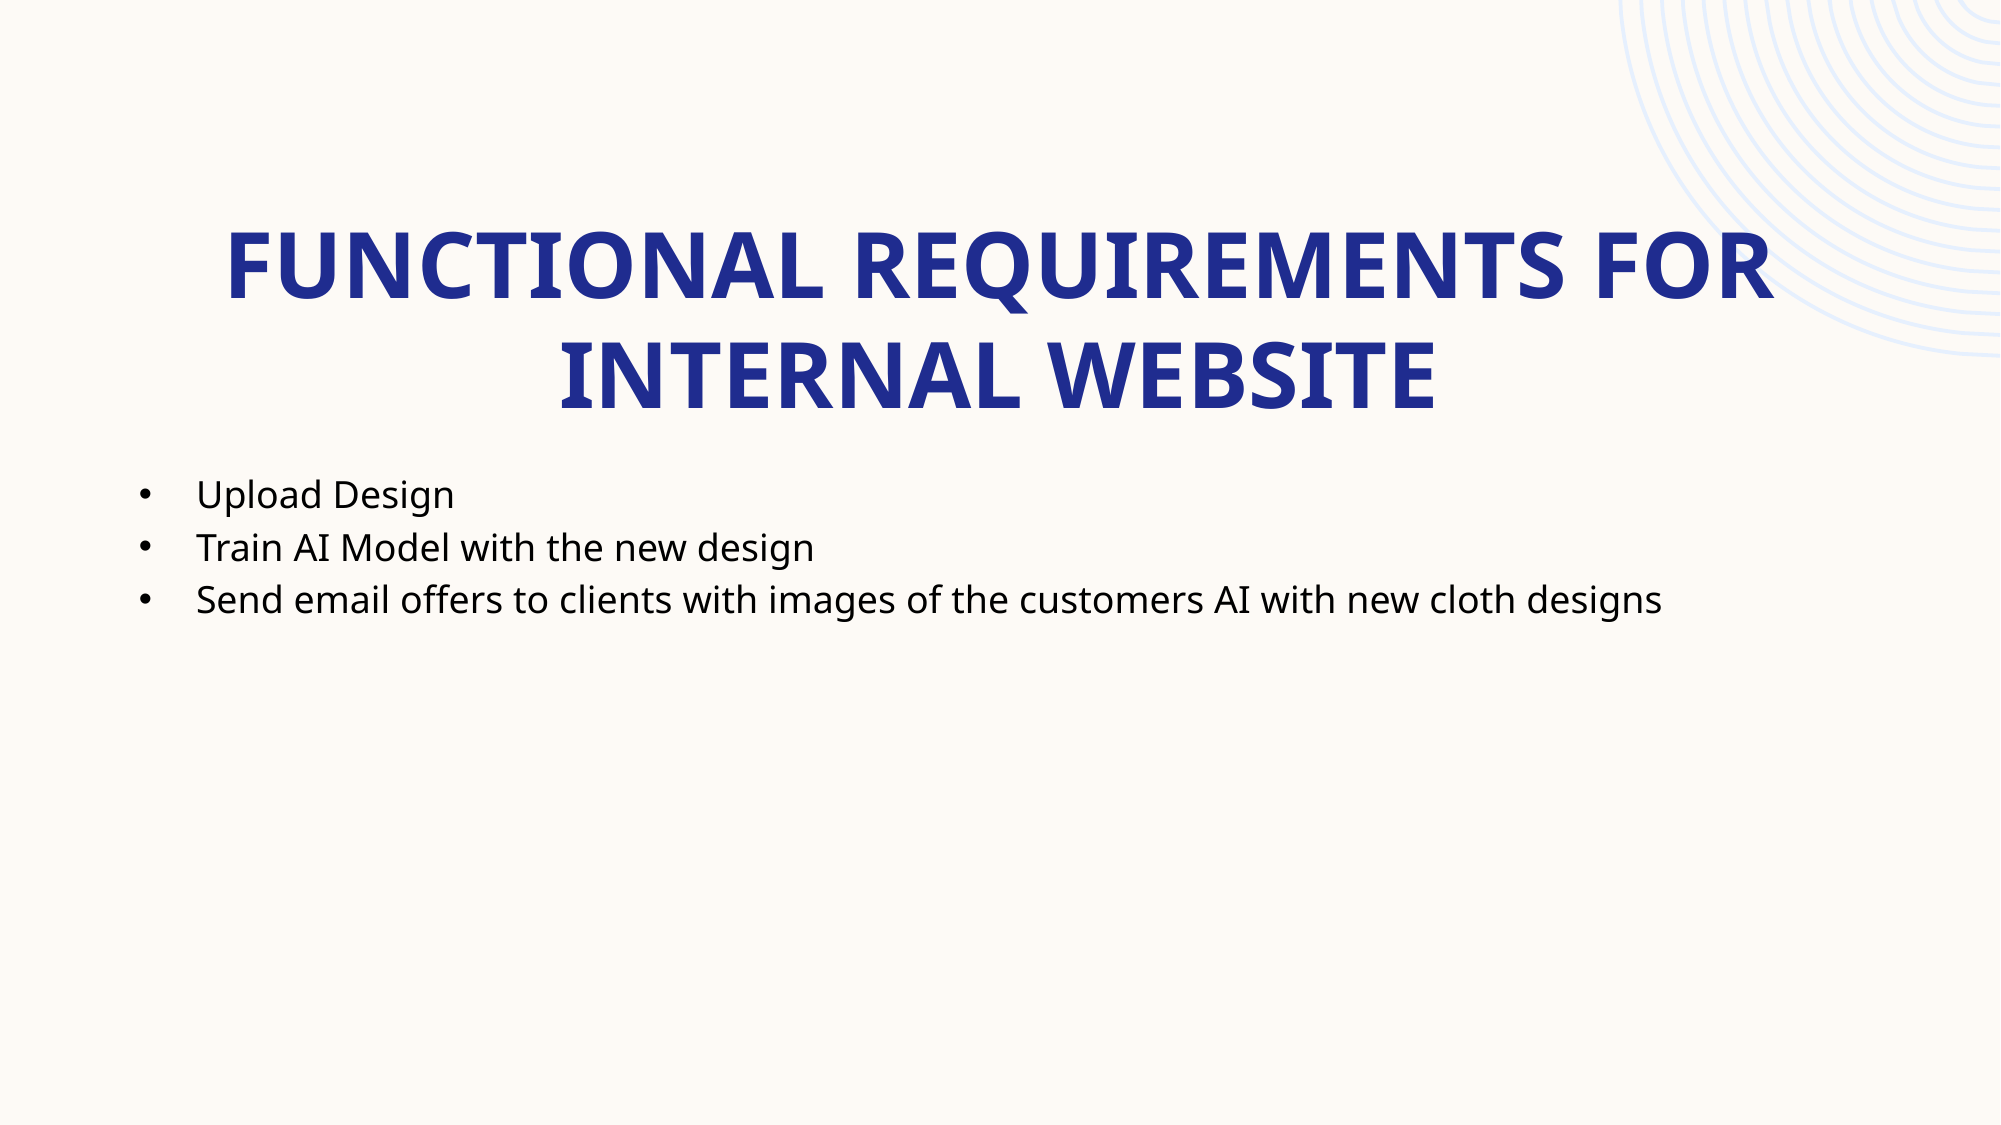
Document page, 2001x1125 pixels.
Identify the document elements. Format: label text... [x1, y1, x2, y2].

title FUNCTIONAL REQUIREMENTS FOR INTERNAL WEBSITE [124, 199, 1875, 326]
list Upload Design Train AI Model with the new design Send email offers to clients with images of the customers AI with new cloth designs [124, 463, 1876, 929]
